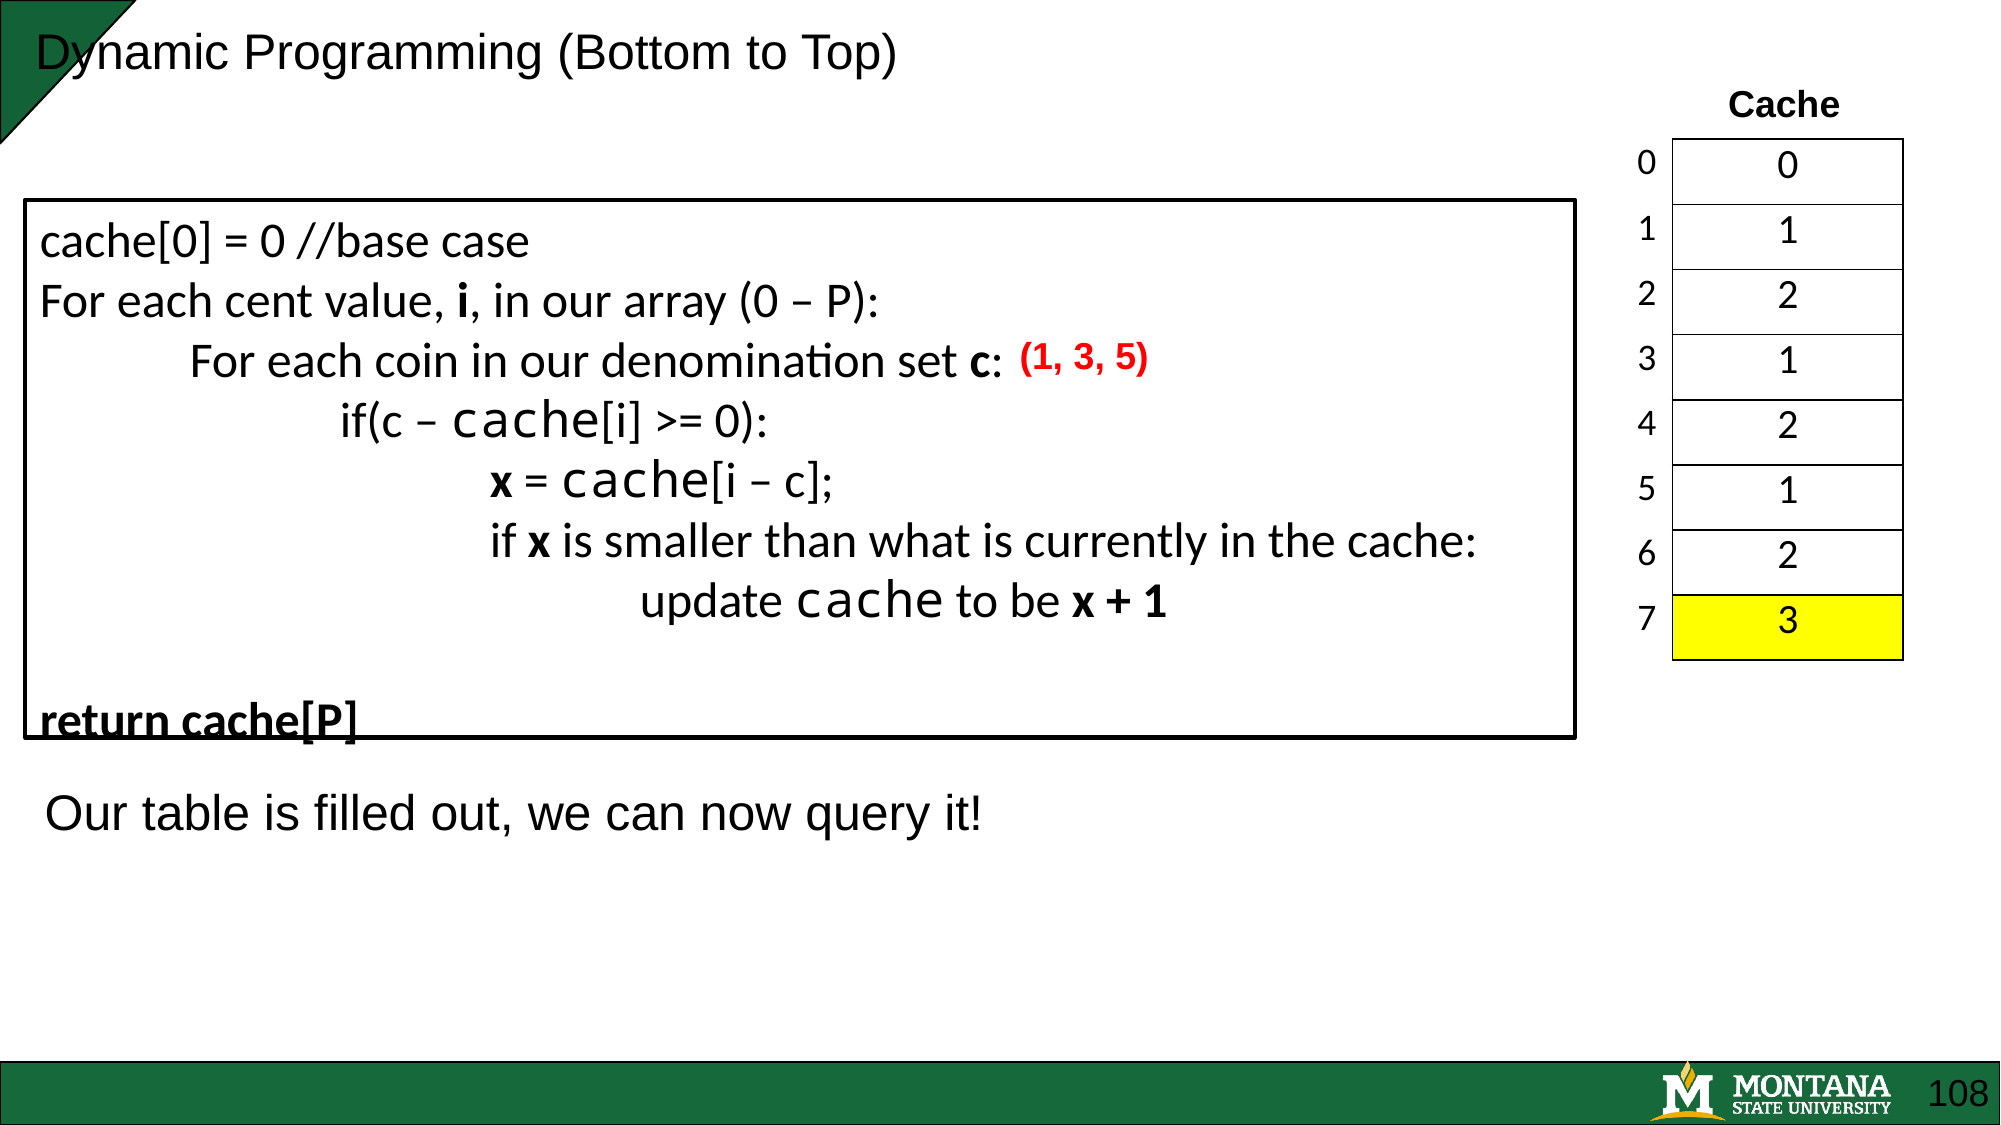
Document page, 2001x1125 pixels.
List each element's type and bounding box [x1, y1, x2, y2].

text_box [1713, 72, 1856, 133]
text_box [0, 1060, 2000, 1125]
text_box [23, 198, 1577, 740]
text_box [20, 12, 914, 88]
table_cell [1673, 466, 1902, 529]
table_cell [1673, 401, 1902, 464]
table_cell [1673, 335, 1902, 399]
table_cell [1673, 531, 1902, 594]
table_cell [1673, 596, 1902, 659]
picture [1649, 1060, 1892, 1122]
table_header [1673, 140, 1902, 204]
table_cell [1673, 205, 1902, 269]
text_box [29, 773, 1000, 849]
table_header [1623, 139, 1672, 204]
table_cell [1623, 204, 1672, 660]
table_cell [1673, 270, 1902, 334]
